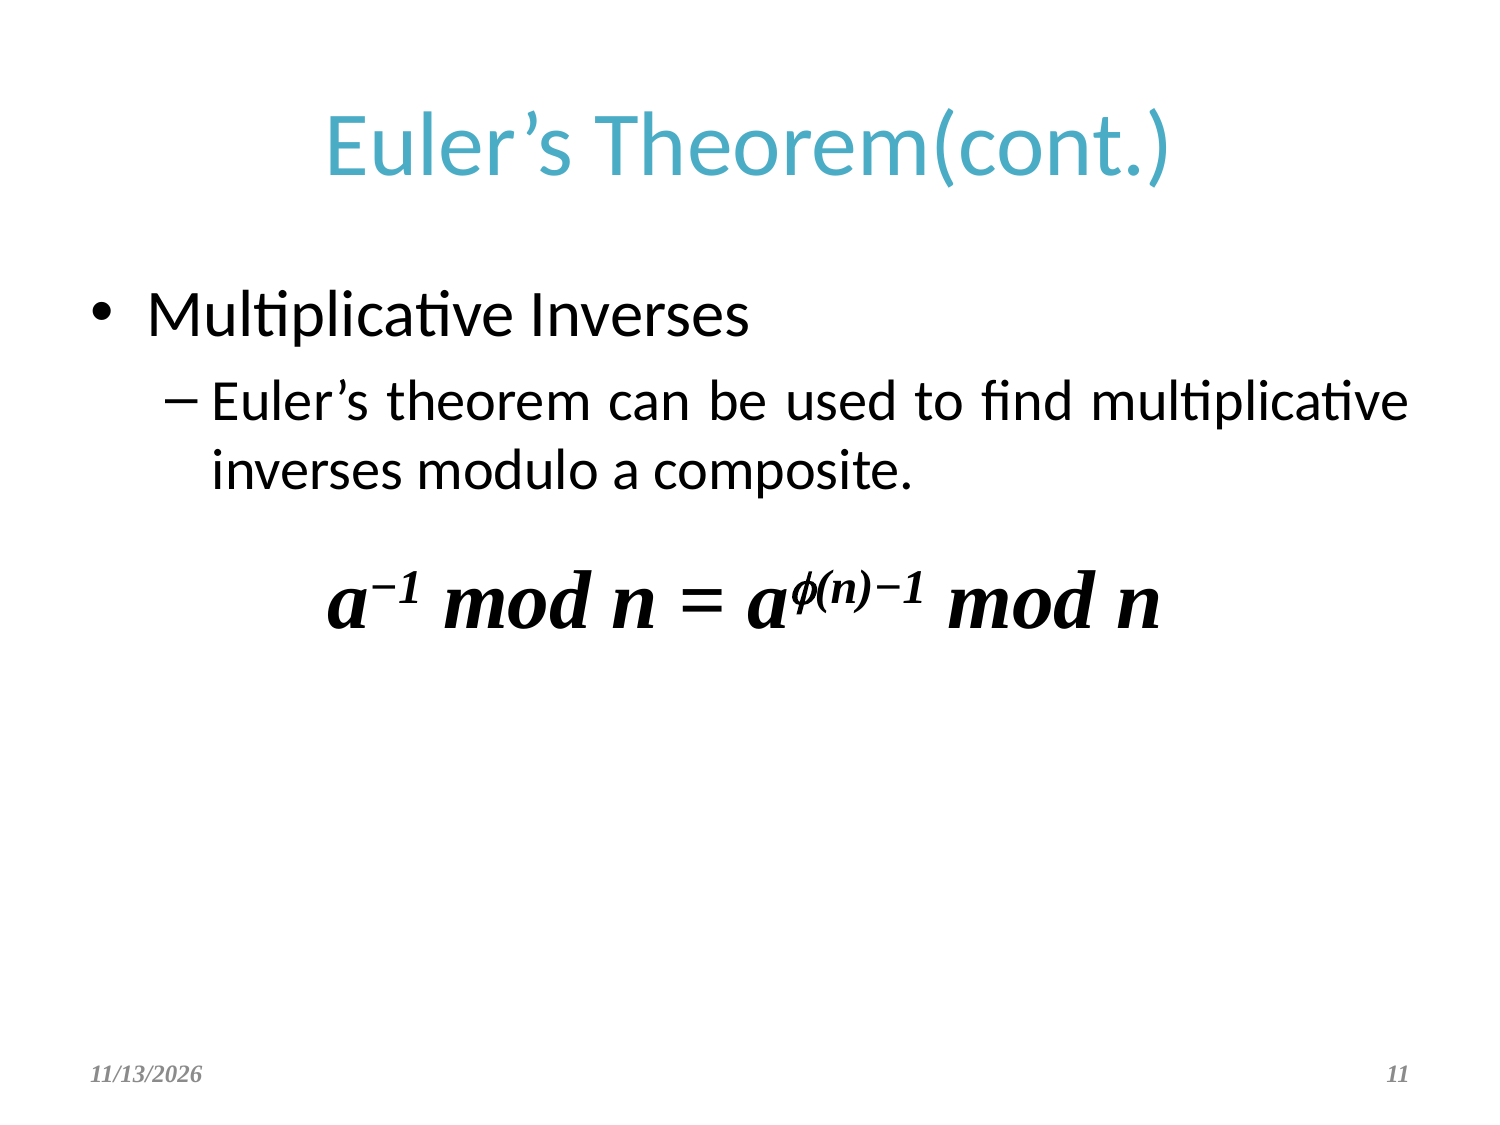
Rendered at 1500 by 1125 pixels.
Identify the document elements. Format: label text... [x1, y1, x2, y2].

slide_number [75, 1042, 425, 1103]
title Euler’s Theorem(cont.) [75, 45, 1425, 233]
slide_number 11 [1074, 1042, 1425, 1103]
list Multiplicative Inverses Euler’s theorem can be used to find multiplicative inverses modulo a composite. [75, 262, 1425, 1005]
text_box a−1 mod n = af(n)−1 mod n [312, 537, 1225, 653]
